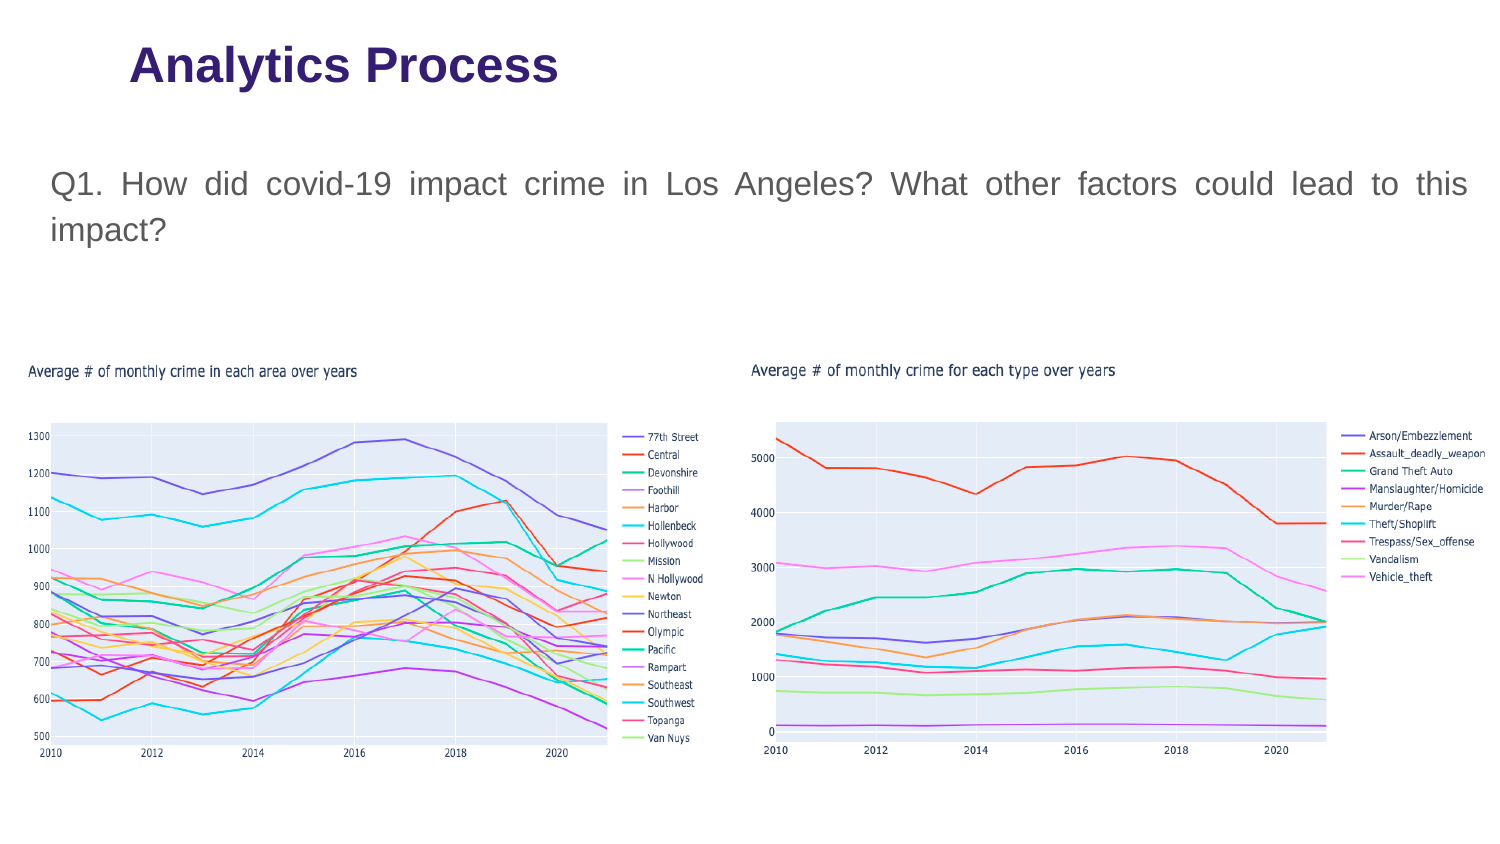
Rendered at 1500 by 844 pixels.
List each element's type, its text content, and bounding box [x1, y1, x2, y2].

text_box Analytics Process [113, 17, 601, 108]
text_box Q1. How did covid-19 impact crime in Los Angeles? What other factors could lead to this impact? [35, 141, 1486, 405]
picture [0, 340, 703, 776]
picture [720, 354, 1500, 776]
